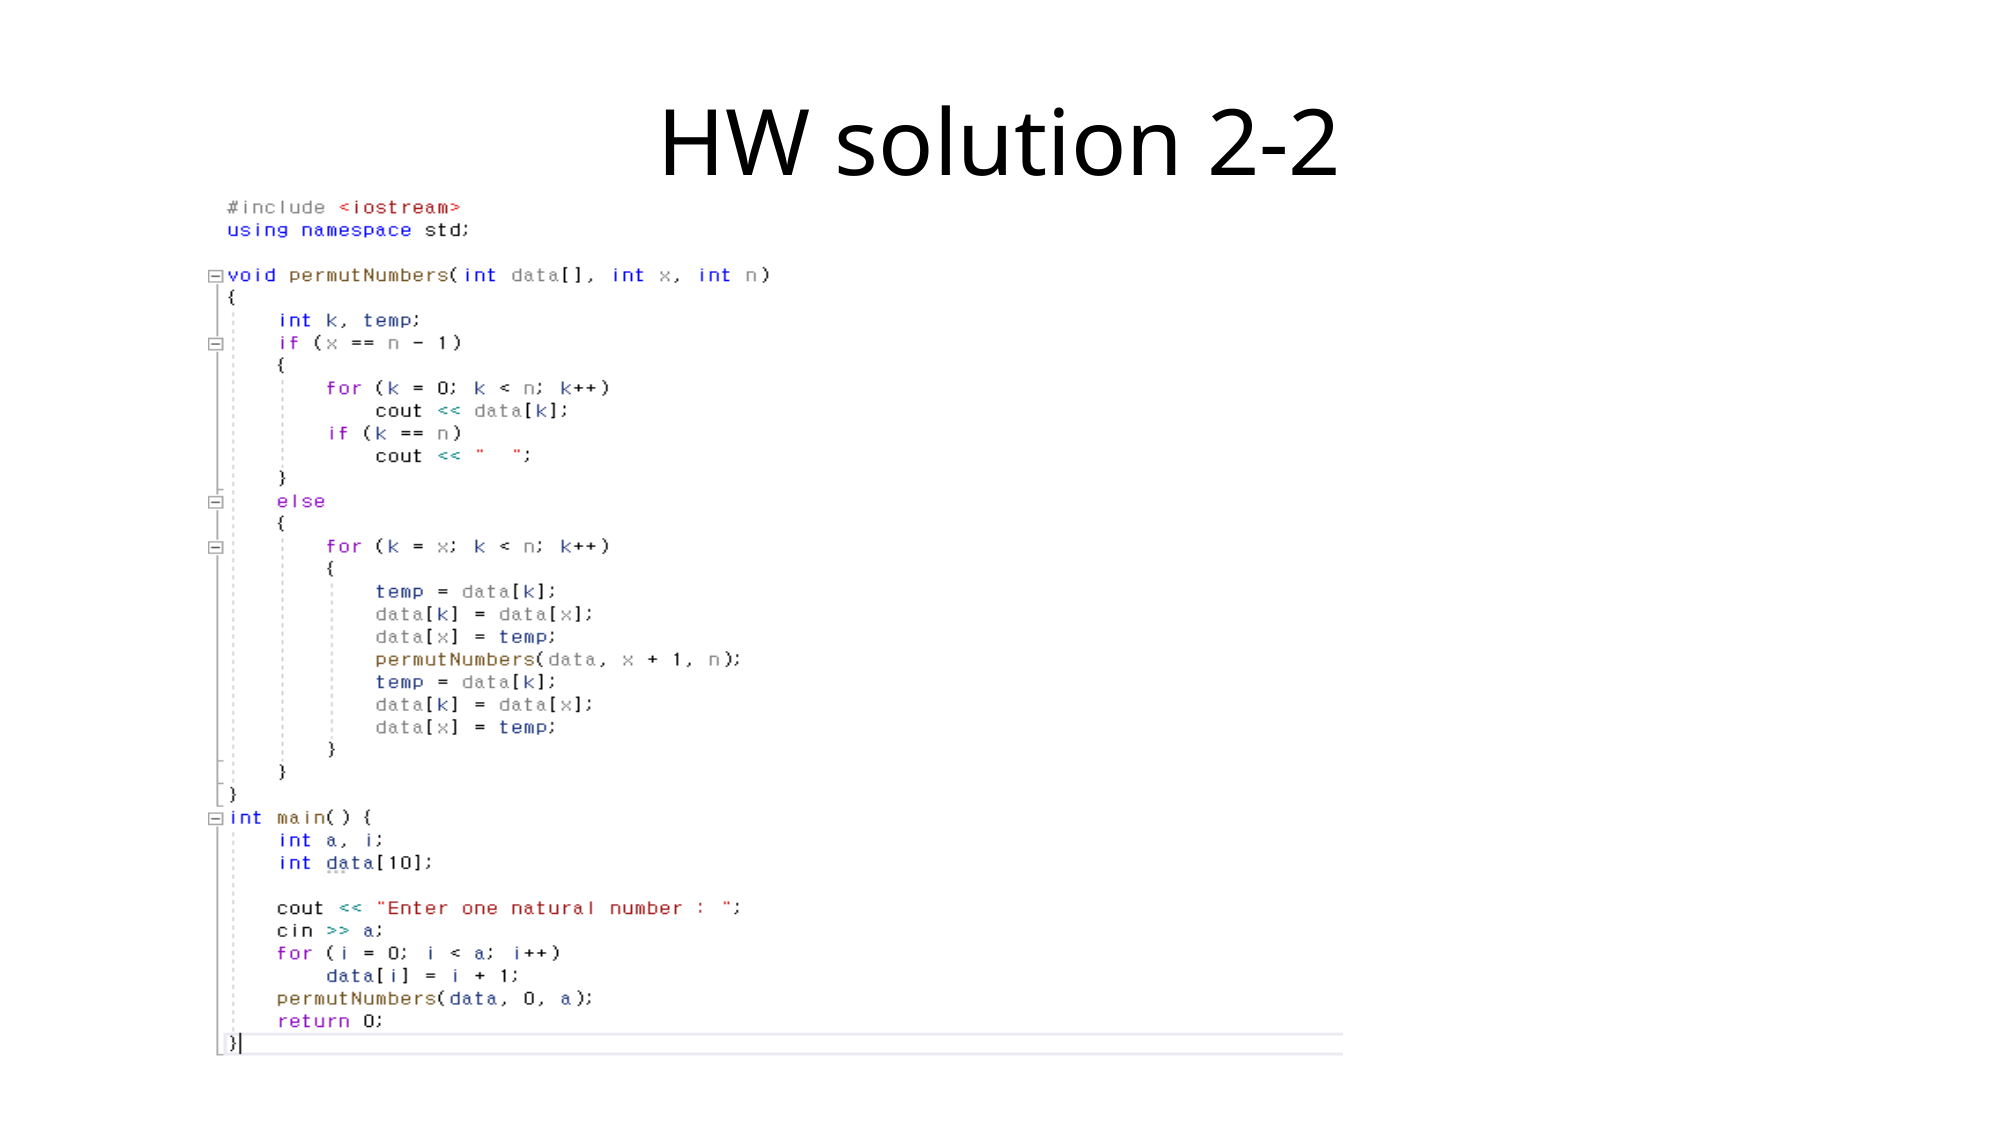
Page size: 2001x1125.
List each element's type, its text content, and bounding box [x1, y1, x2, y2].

title HW solution 2-2 [99, 45, 1900, 233]
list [207, 190, 1343, 1075]
